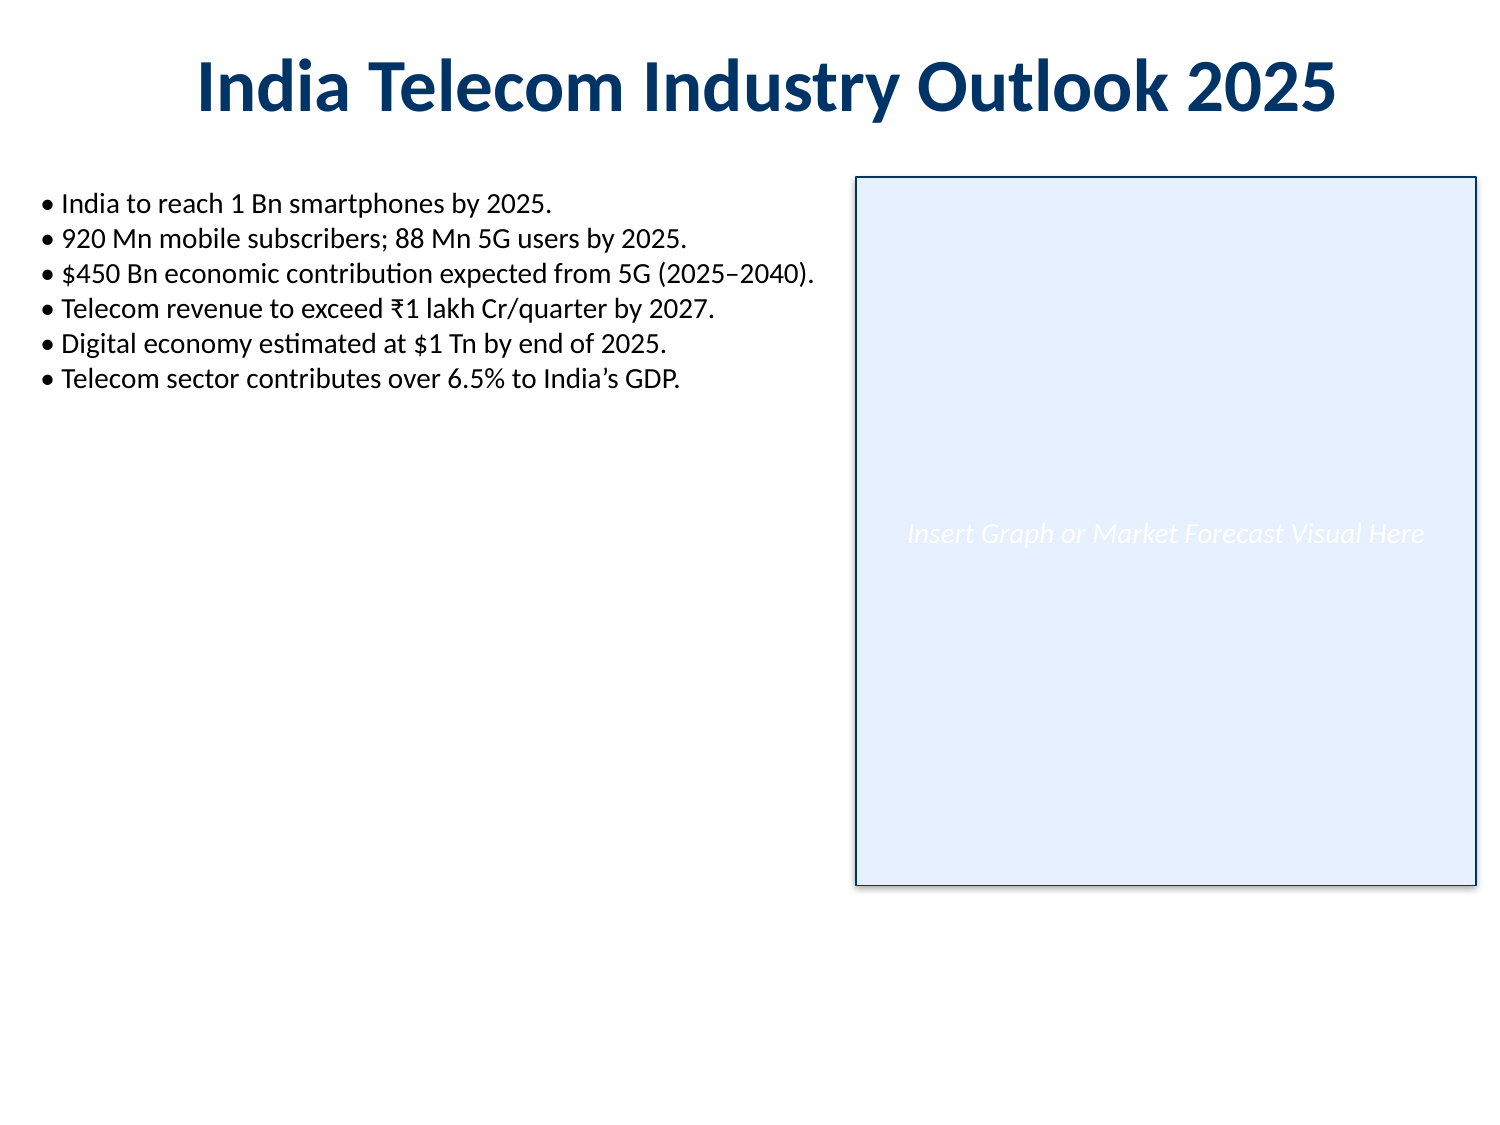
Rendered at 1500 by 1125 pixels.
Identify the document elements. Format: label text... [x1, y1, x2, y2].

text_box India Telecom Industry Outlook 2025 [181, 29, 1355, 135]
text_box Insert Graph or Market Forecast Visual Here [855, 176, 1477, 886]
text_box • India to reach 1 Bn smartphones by 2025. • 920 Mn mobile subscribers; 88 Mn 5G users by 2025. • $450 Bn economic contribution expected from 5G (2025–2040). • Telecom revenue to exceed ₹1 lakh Cr/quarter by 2027. • Digital economy estimated at $1 Tn by end of 2025. • Telecom sector contributes over 6.5% to India’s GDP. [25, 177, 831, 402]
